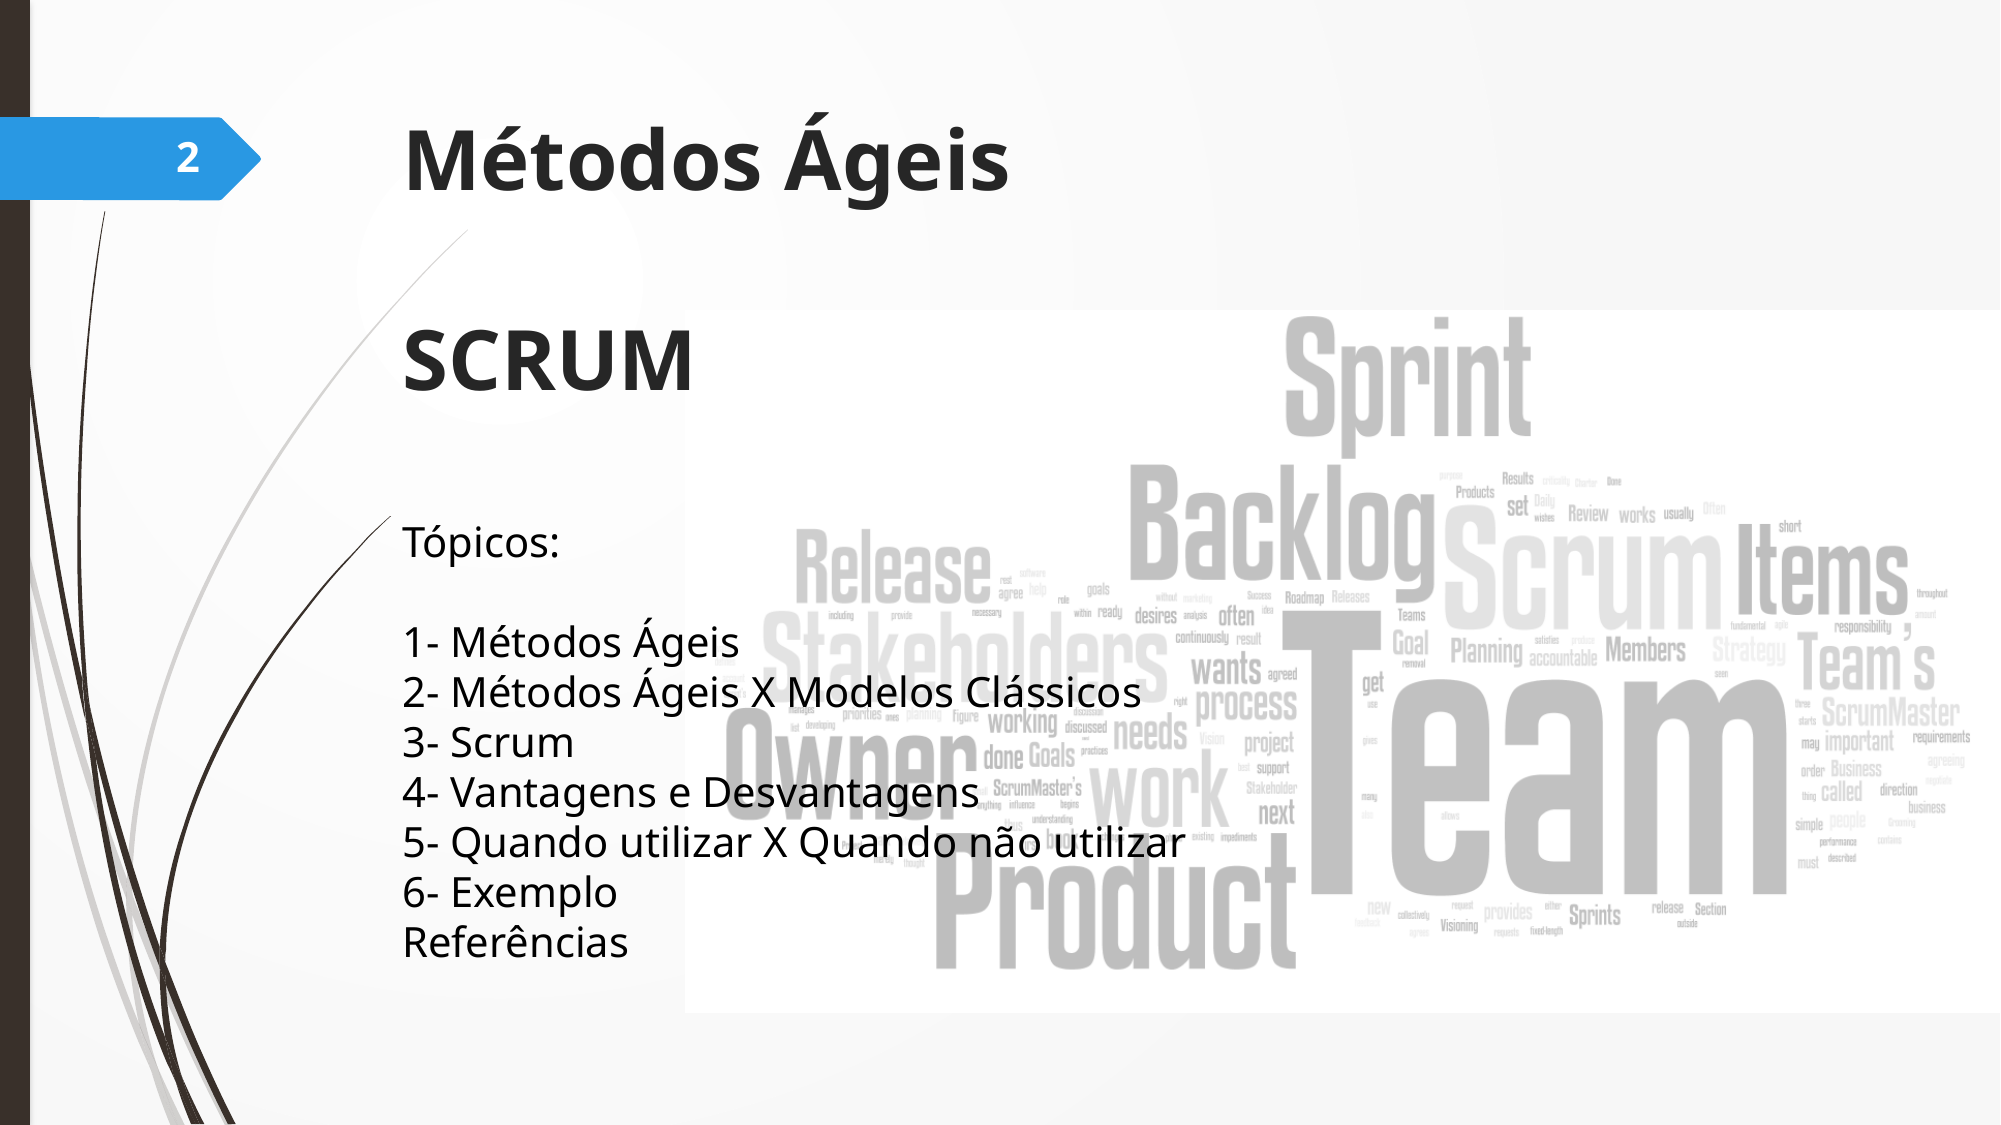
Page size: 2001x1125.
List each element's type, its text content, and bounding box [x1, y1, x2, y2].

text_box Métodos Ágeis SCRUM [387, 99, 1850, 311]
title Tópicos: 1- Métodos Ágeis 2- Métodos Ágeis X Modelos Clássicos 3- Scrum 4- Vantagens e Desvantagens 5- Quando utilizar X Quando não utilizar 6- Exemplo Referências [387, 408, 680, 619]
picture [685, 309, 2000, 1014]
slide_number 2 [87, 129, 216, 190]
